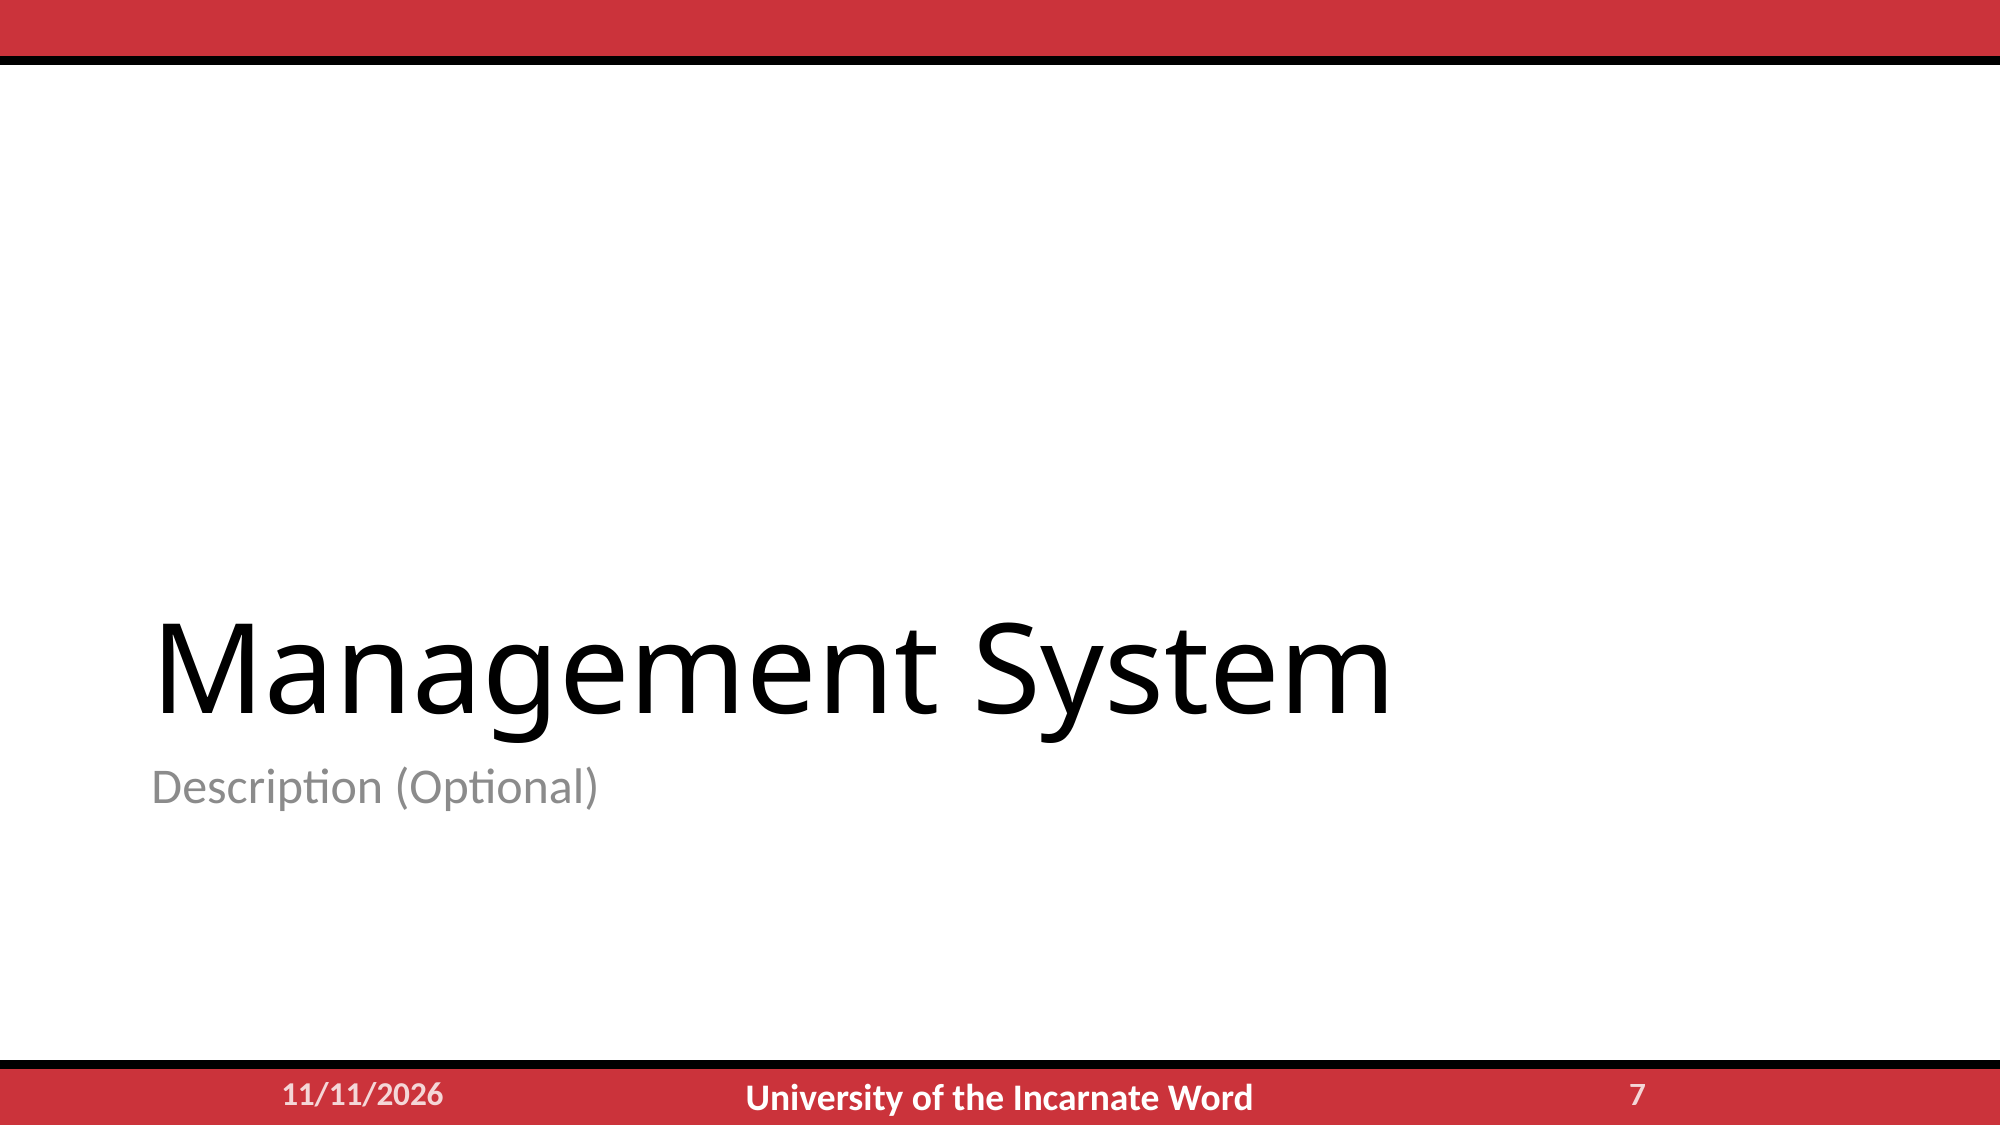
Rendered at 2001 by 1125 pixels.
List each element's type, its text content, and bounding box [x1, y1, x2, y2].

slide_number 6 [1412, 1065, 1863, 1125]
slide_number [137, 1065, 588, 1125]
title Management System [136, 280, 1862, 749]
list Description (Optional) [136, 752, 1862, 999]
